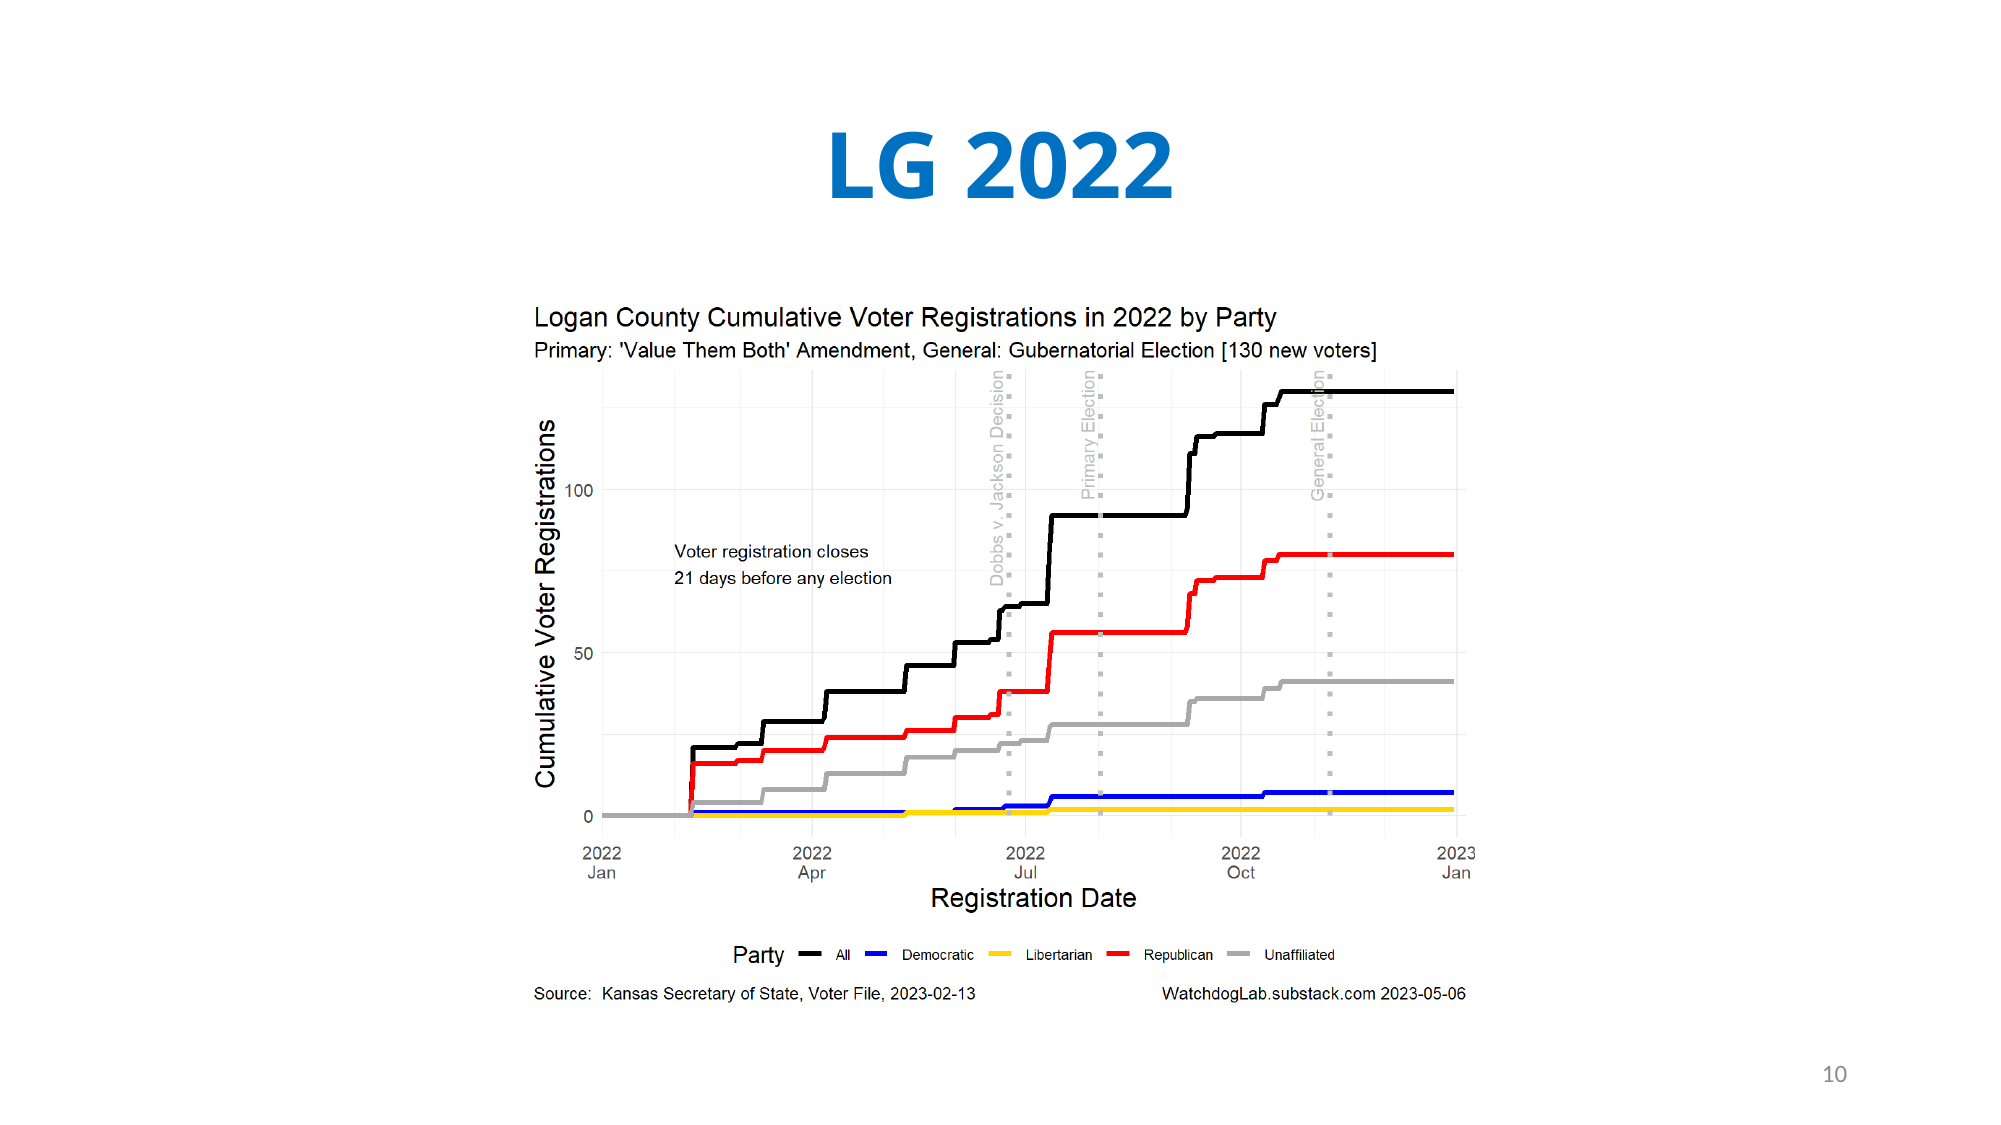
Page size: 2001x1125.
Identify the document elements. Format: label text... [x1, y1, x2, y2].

slide_number ‹#› [1412, 1042, 1863, 1103]
picture [524, 297, 1475, 1011]
title LG 2022 [137, 59, 1863, 278]
